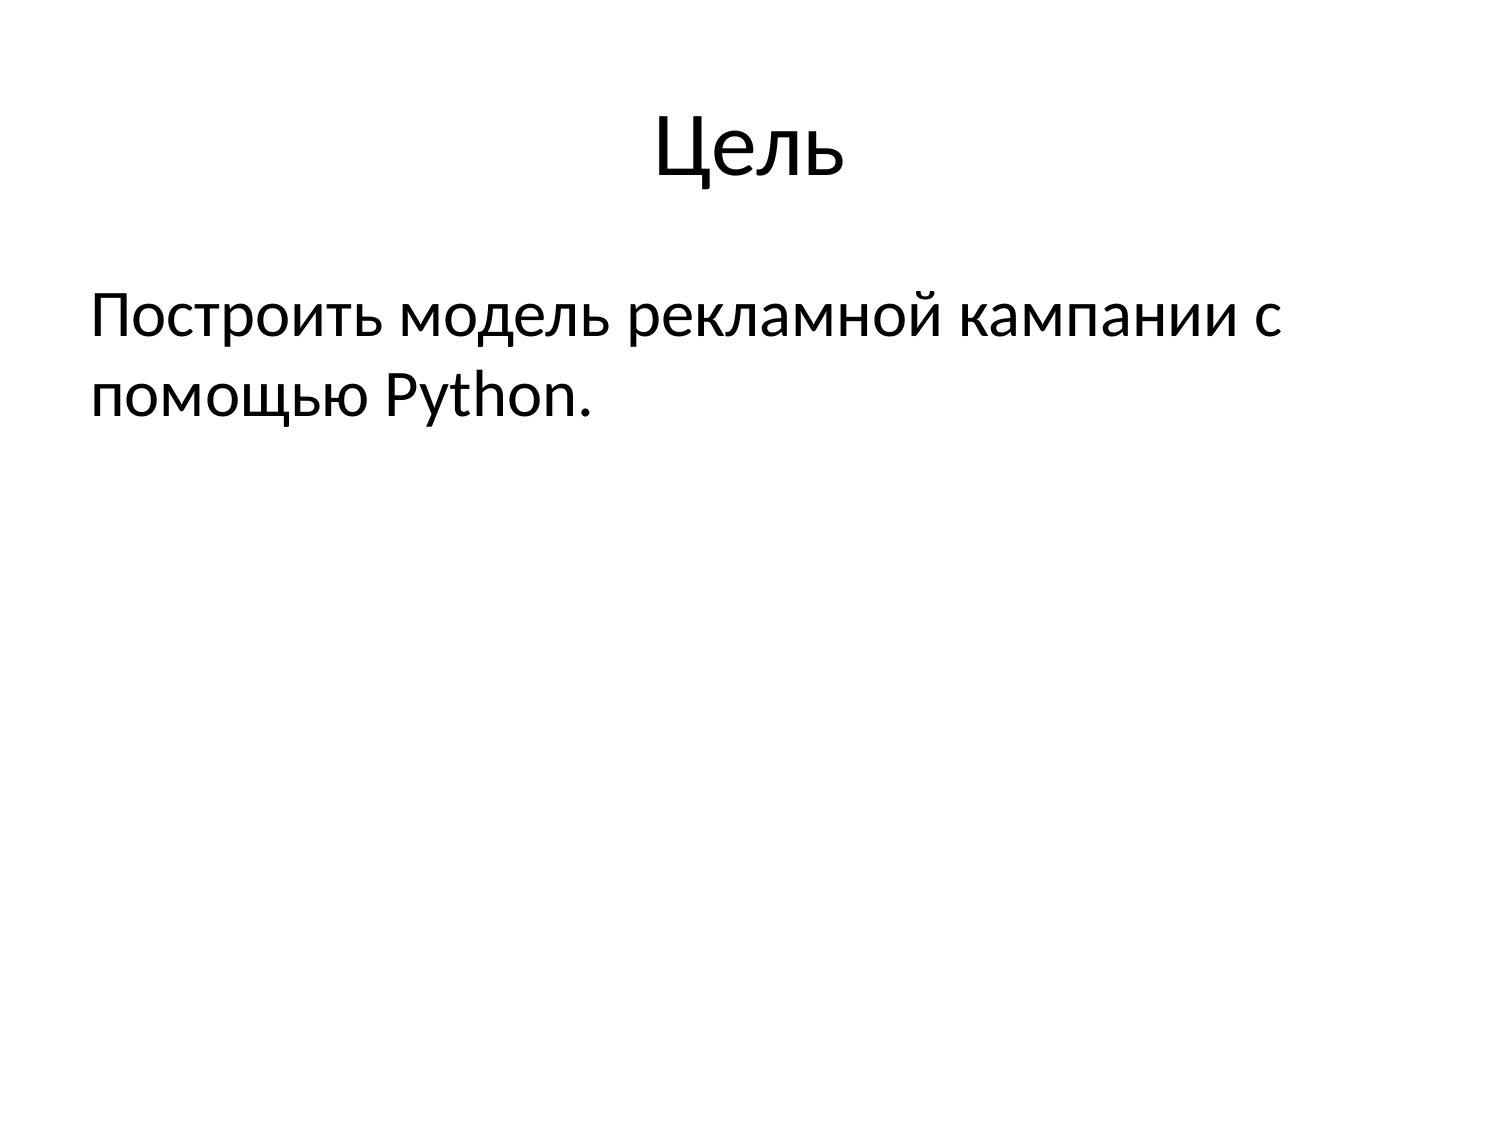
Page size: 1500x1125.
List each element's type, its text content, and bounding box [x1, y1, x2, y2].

list Построить модель рекламной кампании с помощью Python. [75, 262, 1425, 1005]
title Цель [75, 45, 1425, 233]
